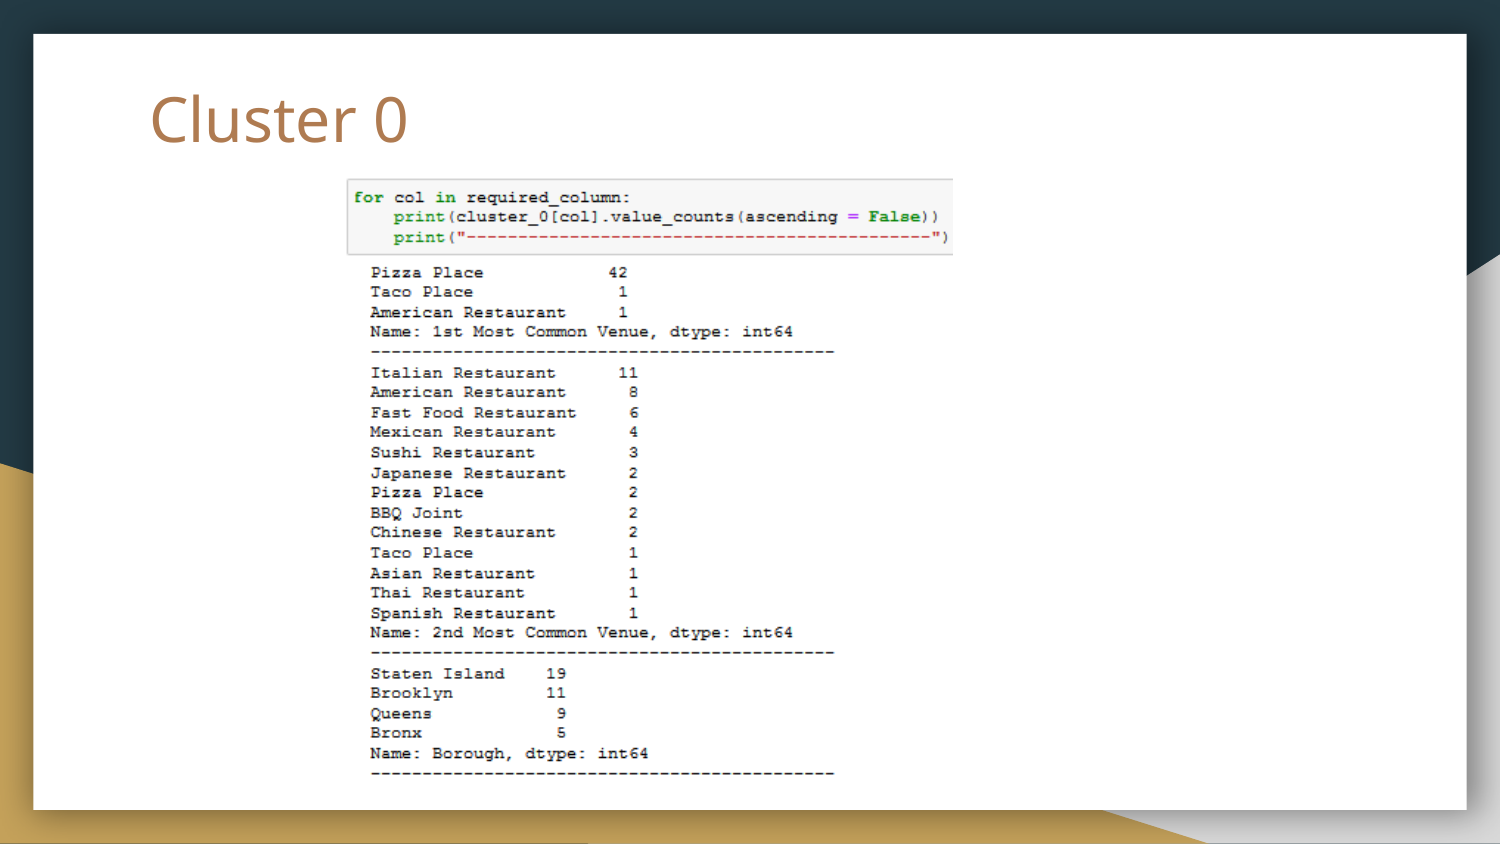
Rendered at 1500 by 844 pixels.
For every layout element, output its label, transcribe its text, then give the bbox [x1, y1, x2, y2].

title Cluster 0 [134, 64, 1366, 171]
picture [341, 170, 954, 785]
